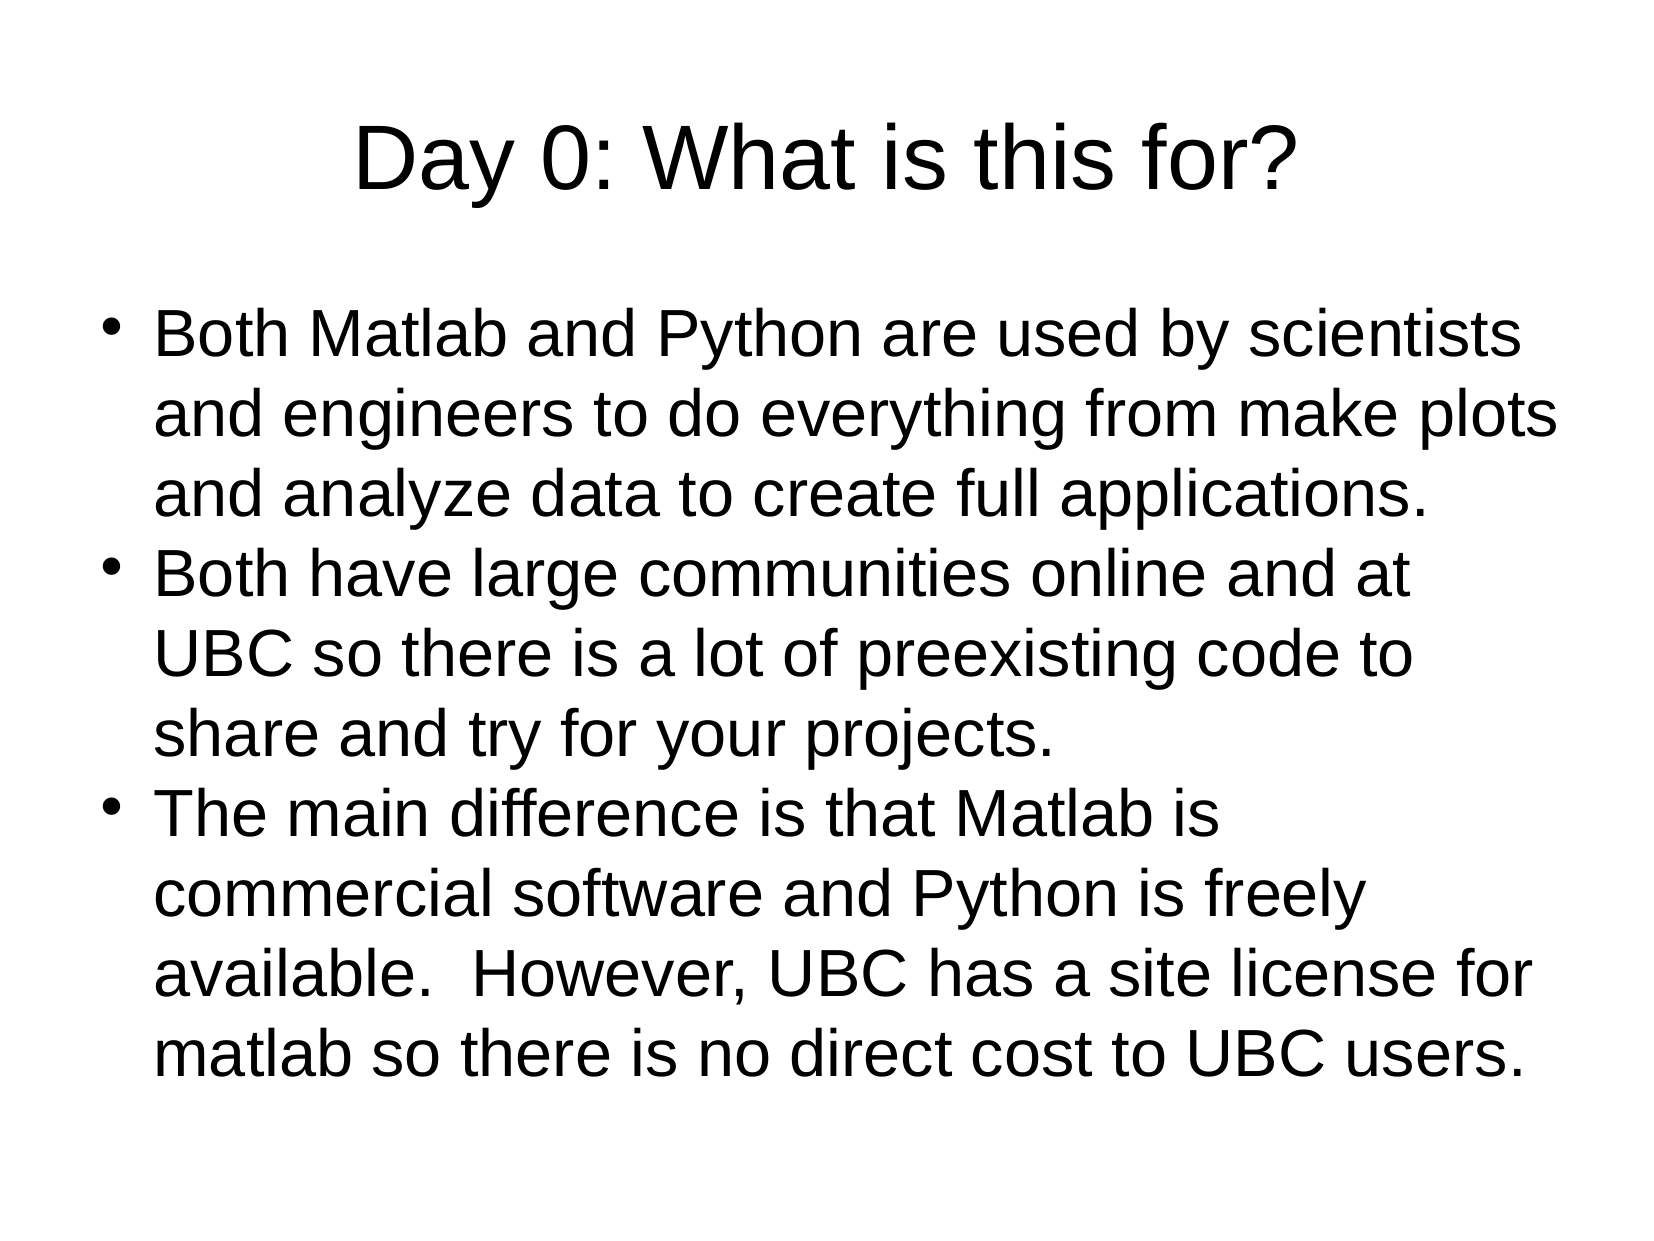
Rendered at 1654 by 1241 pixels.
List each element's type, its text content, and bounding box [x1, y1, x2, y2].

text_box Both Matlab and Python are used by scientists and engineers to do everything from make plots and analyze data to create full applications. Both have large communities online and at UBC so there is a lot of preexisting code to share and try for your projects. The main difference is that Matlab is commercial software and Python is freely available. However, UBC has a site license for matlab so there is no direct cost to UBC users. [82, 290, 1571, 1010]
text_box Day 0: What is this for? [82, 49, 1571, 257]
